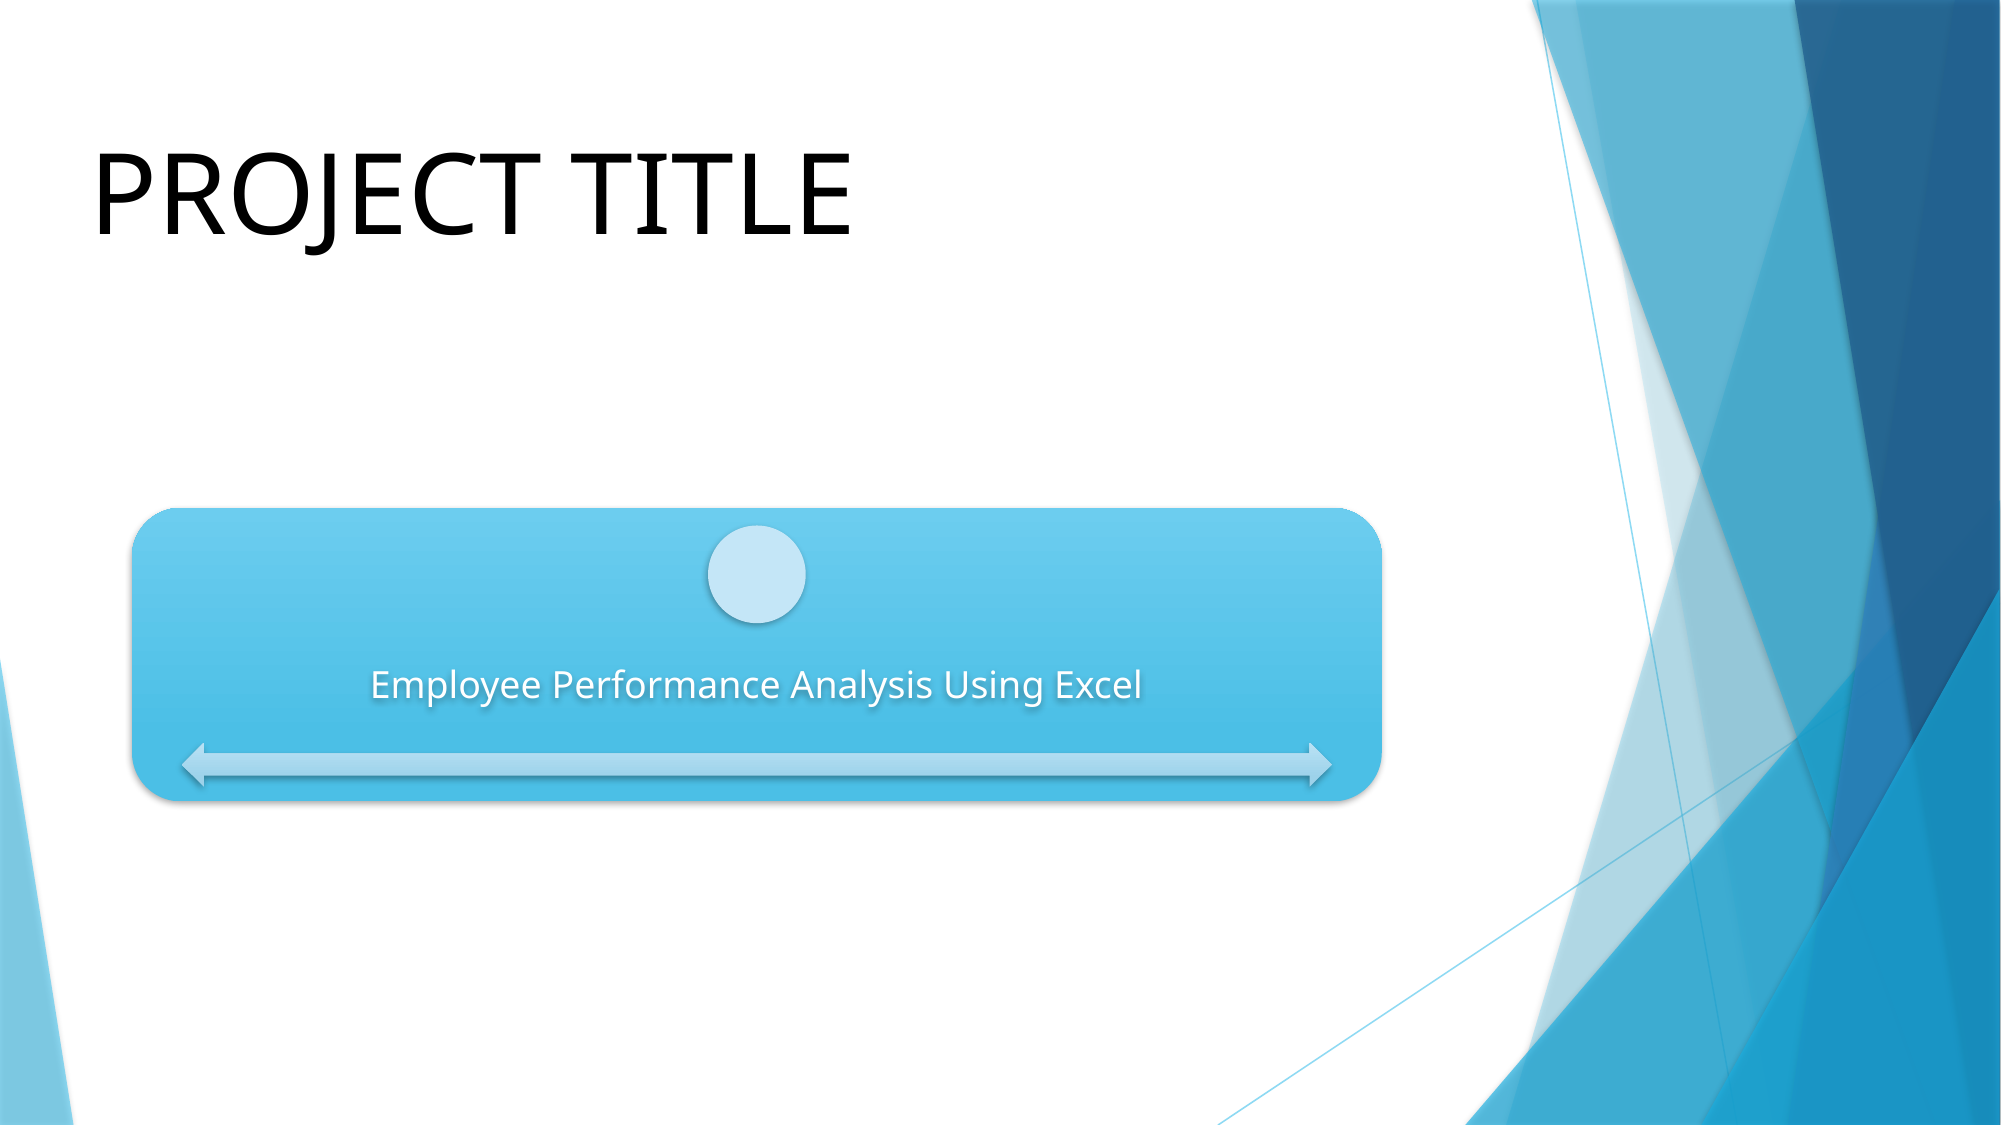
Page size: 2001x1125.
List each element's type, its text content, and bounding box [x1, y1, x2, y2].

title PROJECT TITLE [74, 117, 1485, 265]
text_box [131, 507, 1383, 802]
